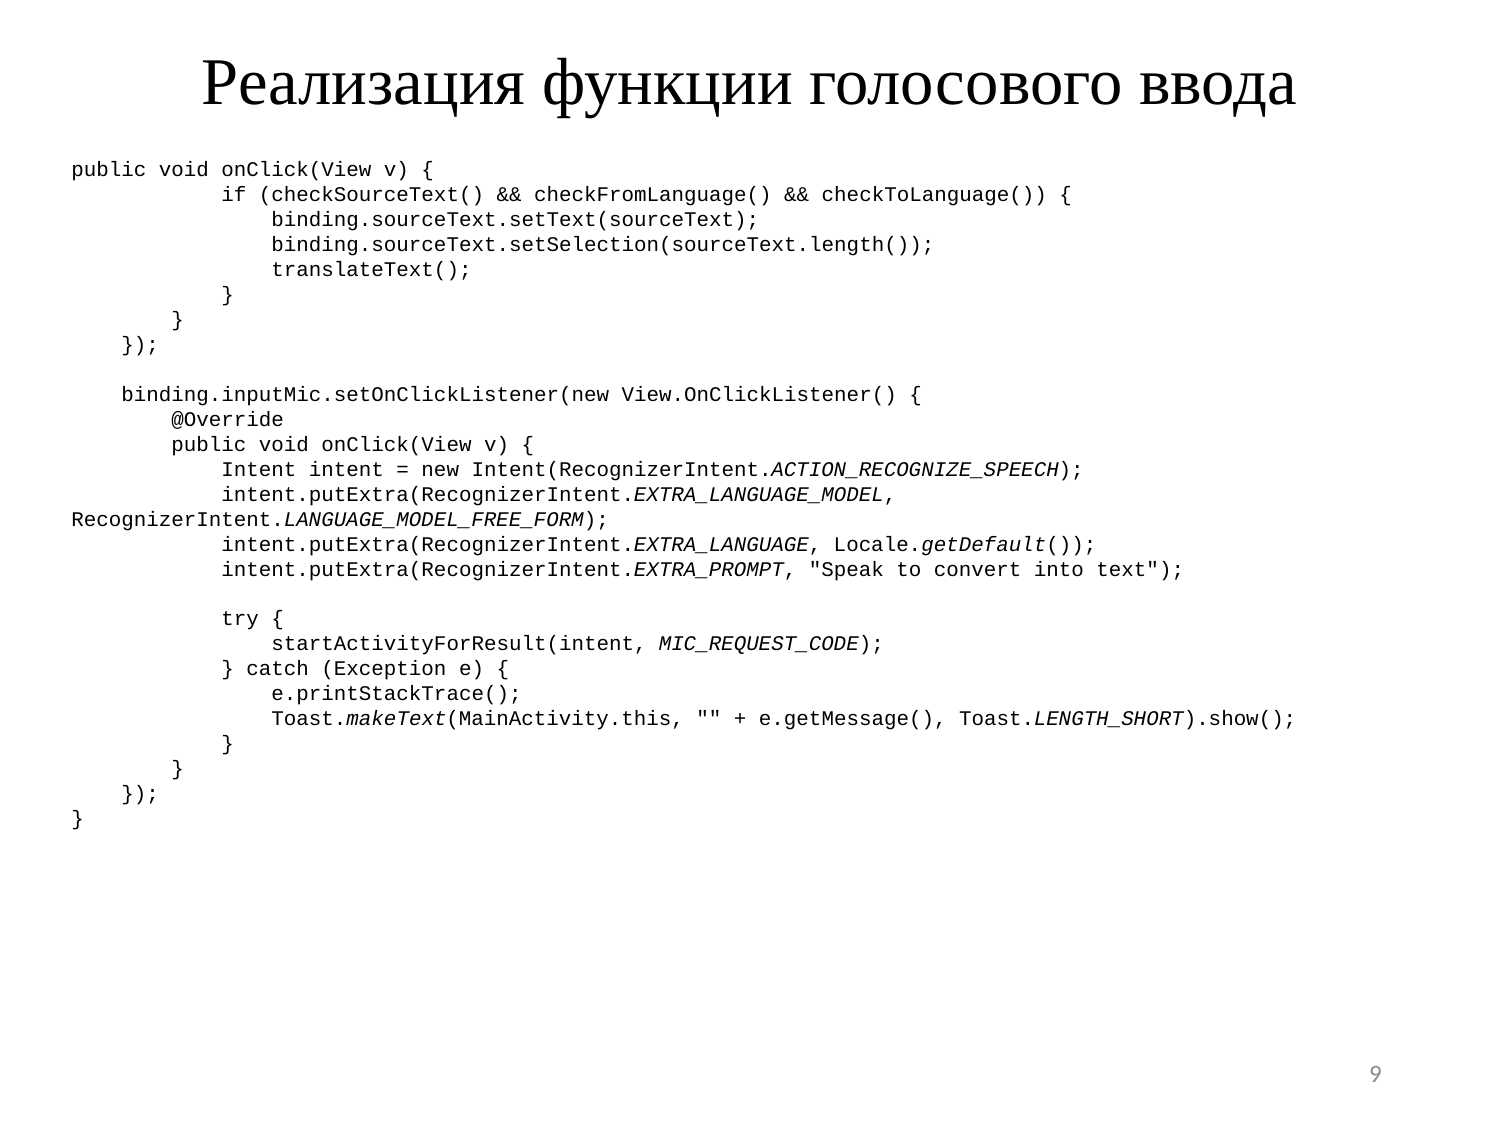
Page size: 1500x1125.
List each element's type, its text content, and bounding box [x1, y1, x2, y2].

slide_number 9 [1059, 1042, 1397, 1103]
title Реализация функции голосового ввода [0, 0, 1500, 166]
text_box public void onClick(View v) { if (checkSourceText() && checkFromLanguage() && checkToLanguage()) { binding.sourceText.setText(sourceText); binding.sourceText.setSelection(sourceText.length()); translateText(); } } }); binding.inputMic.setOnClickListener(new View.OnClickListener() { @Override public void onClick(View v) { Intent intent = new Intent(RecognizerIntent.ACTION_RECOGNIZE_SPEECH); intent.putExtra(RecognizerIntent.EXTRA_LANGUAGE_MODEL, RecognizerIntent.LANGUAGE_MODEL_FREE_FORM); intent.putExtra(RecognizerIntent.EXTRA_LANGUAGE, Locale.getDefault()); intent.putExtra(RecognizerIntent.EXTRA_PROMPT, "Speak to convert into text"); try { startActivityForResult(intent, MIC_REQUEST_CODE); } catch (Exception e) { e.printStackTrace(); Toast.makeText(MainActivity.this, "" + e.getMessage(), Toast.LENGTH_SHORT).show(); } } }); } [56, 147, 1444, 958]
